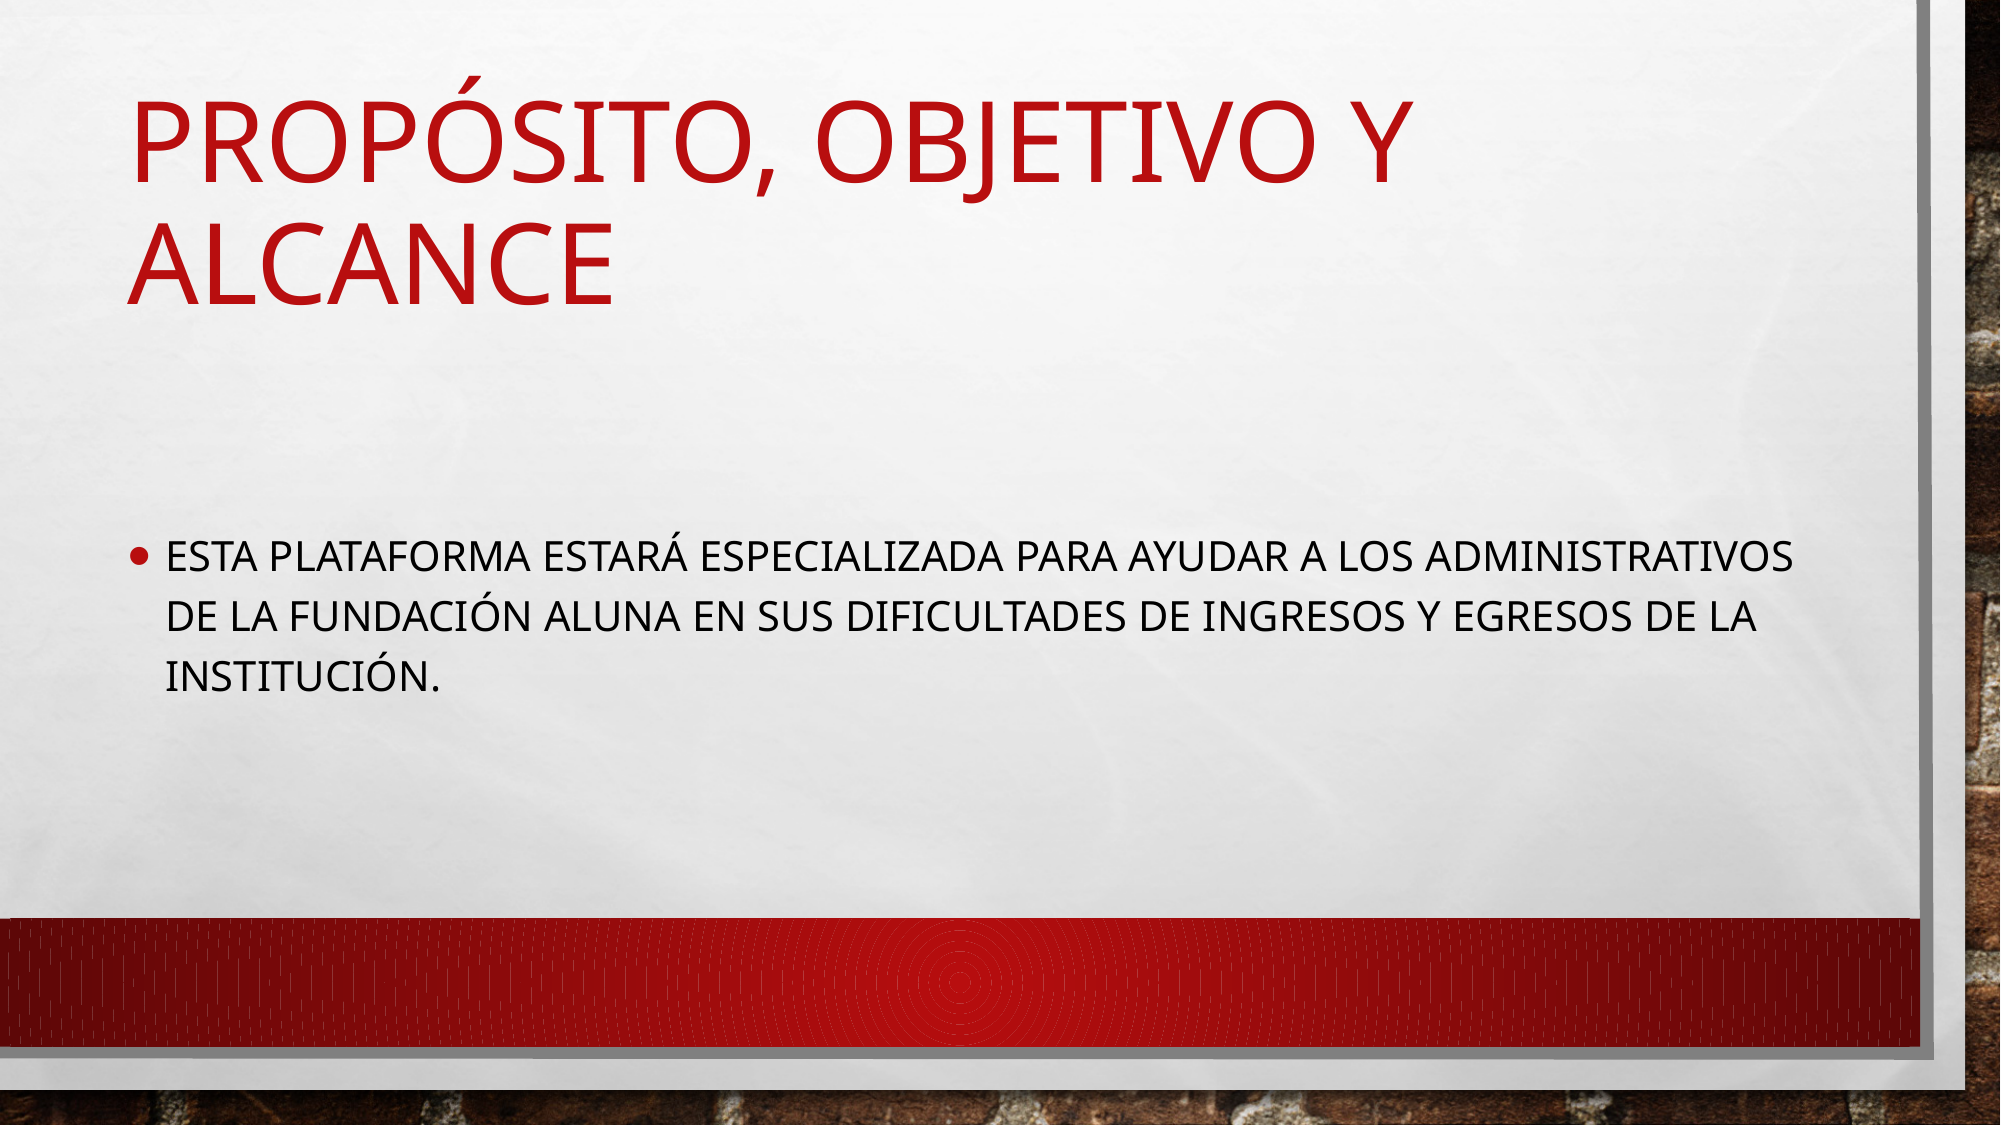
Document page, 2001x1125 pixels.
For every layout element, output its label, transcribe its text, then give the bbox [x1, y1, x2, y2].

title Propósito, objetivo y alcance [112, 112, 1818, 302]
picture [0, 0, 2000, 1125]
list Esta plataforma estará especializada para ayudar a los administrativos de la fundación aluna en sus dificultades de ingresos y egresos de la institución. [112, 338, 1818, 882]
